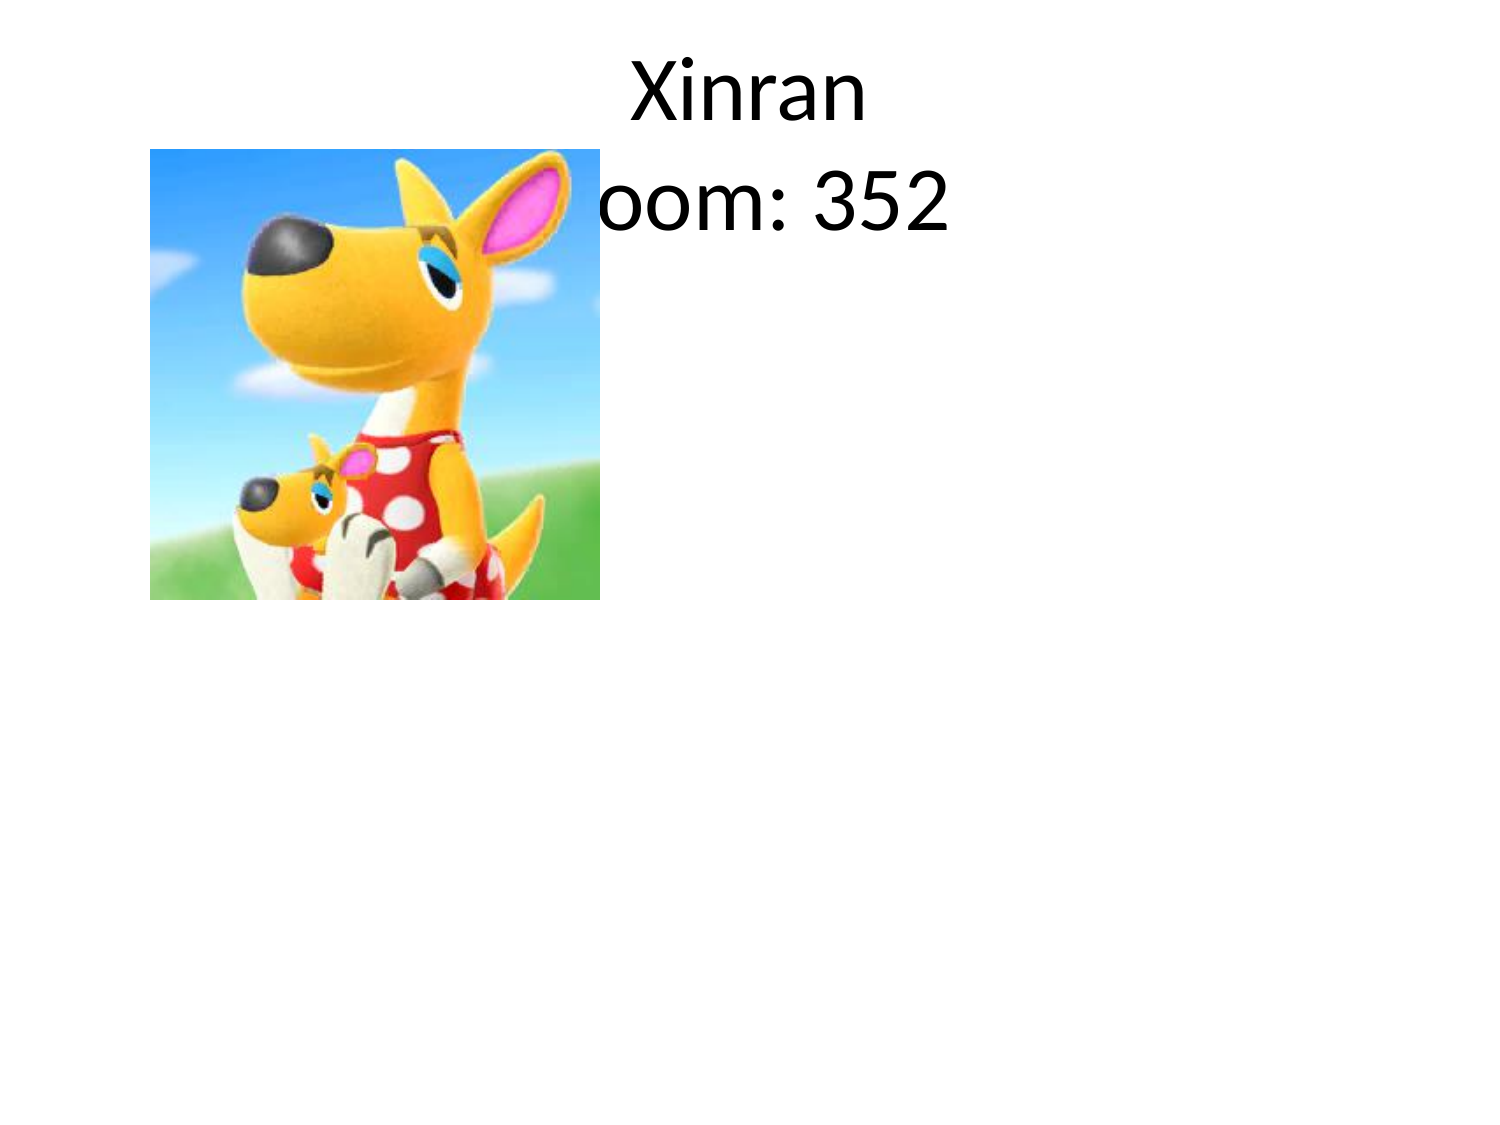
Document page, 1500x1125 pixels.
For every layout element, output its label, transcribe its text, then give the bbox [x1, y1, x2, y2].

title Xinran Room: 352 [75, 45, 1425, 233]
picture [149, 149, 601, 601]
